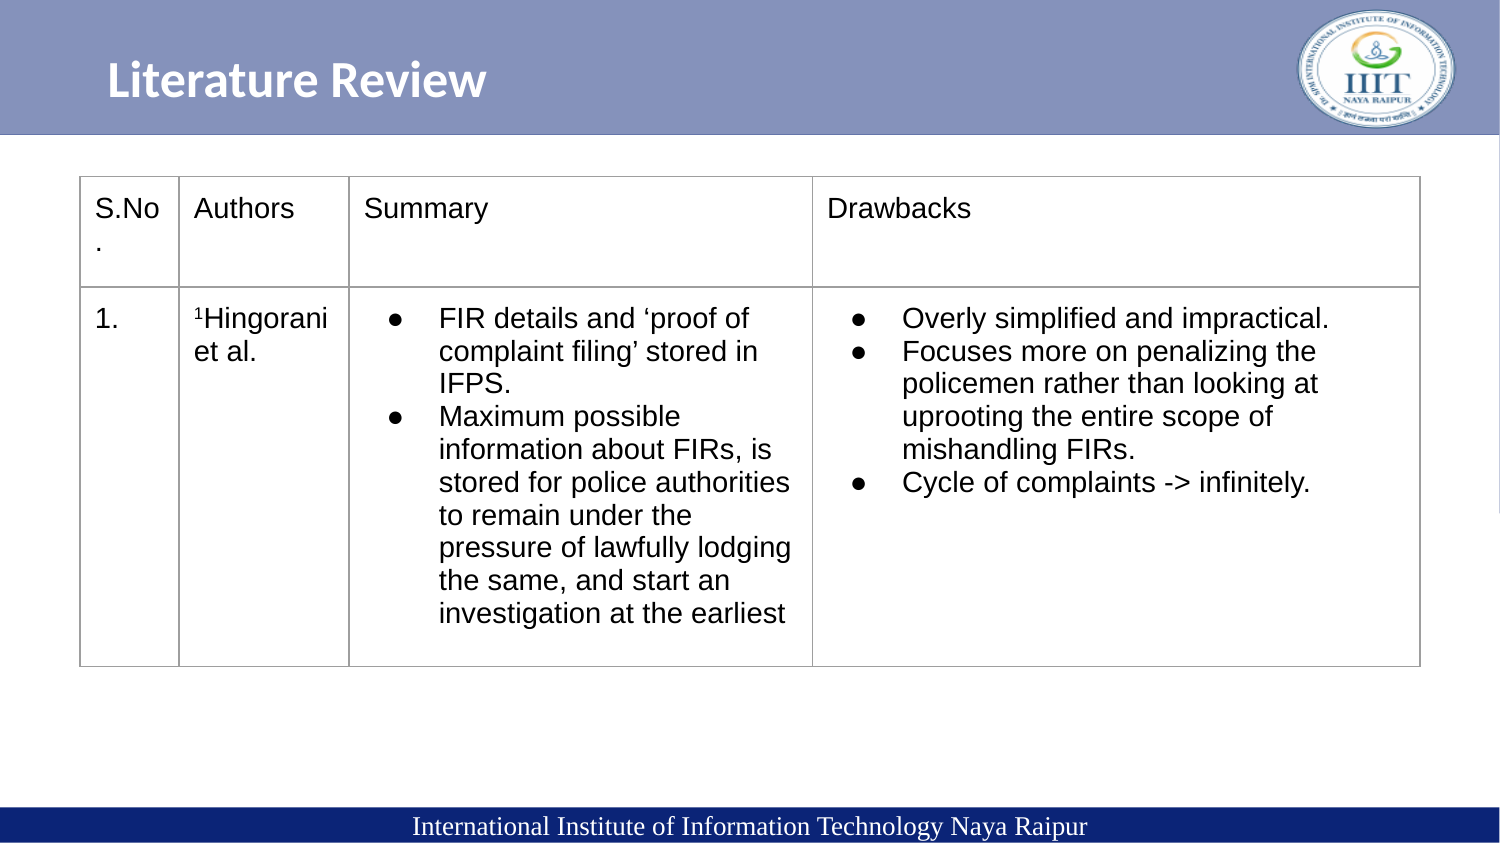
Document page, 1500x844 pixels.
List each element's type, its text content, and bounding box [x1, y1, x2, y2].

text_box [0, 807, 407, 843]
text_box [1138, 807, 1500, 843]
footer International Institute of Information Technology Naya Raipur [407, 806, 1138, 844]
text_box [0, 0, 1500, 793]
